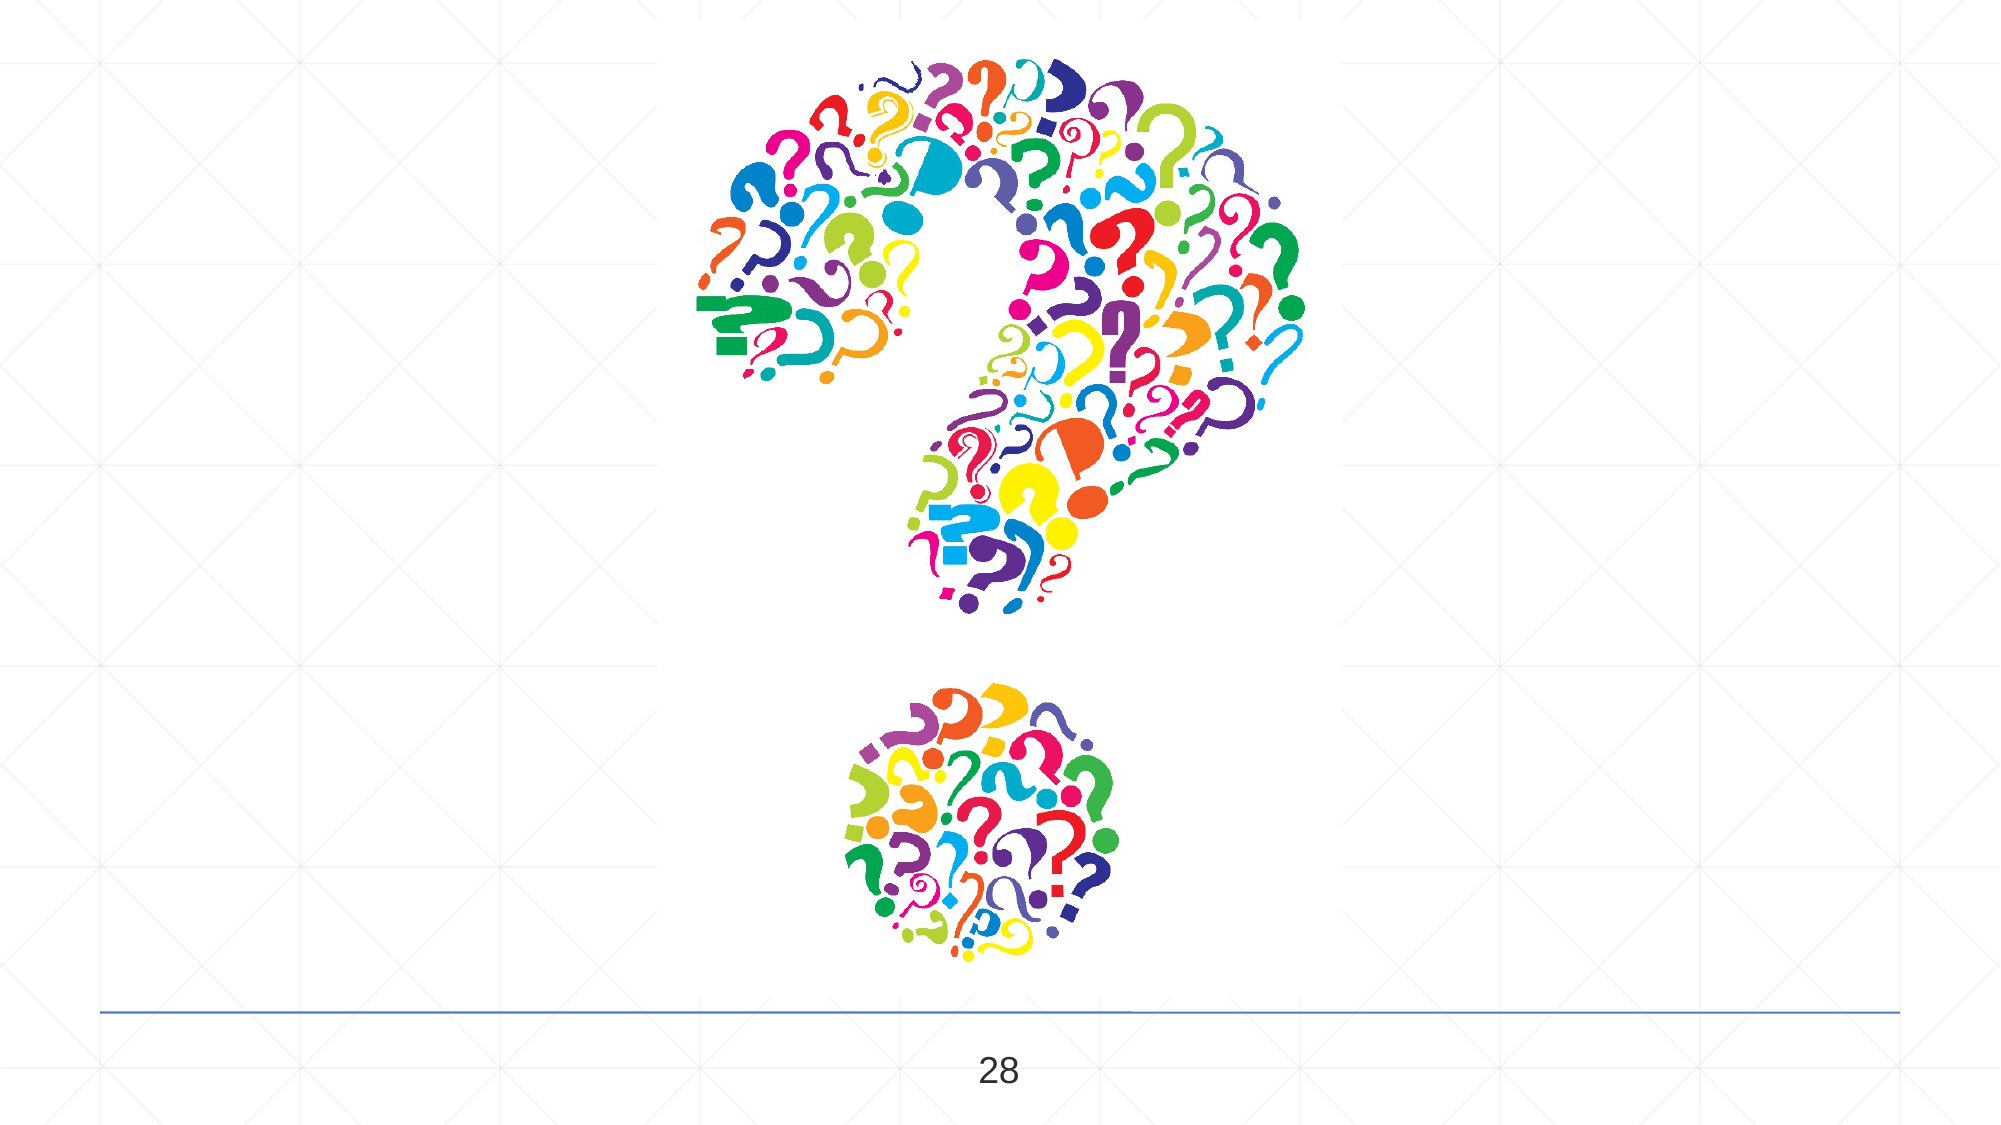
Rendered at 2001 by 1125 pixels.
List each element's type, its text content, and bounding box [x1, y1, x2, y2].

text_box 28 [963, 1039, 1035, 1099]
picture [656, 20, 1342, 997]
